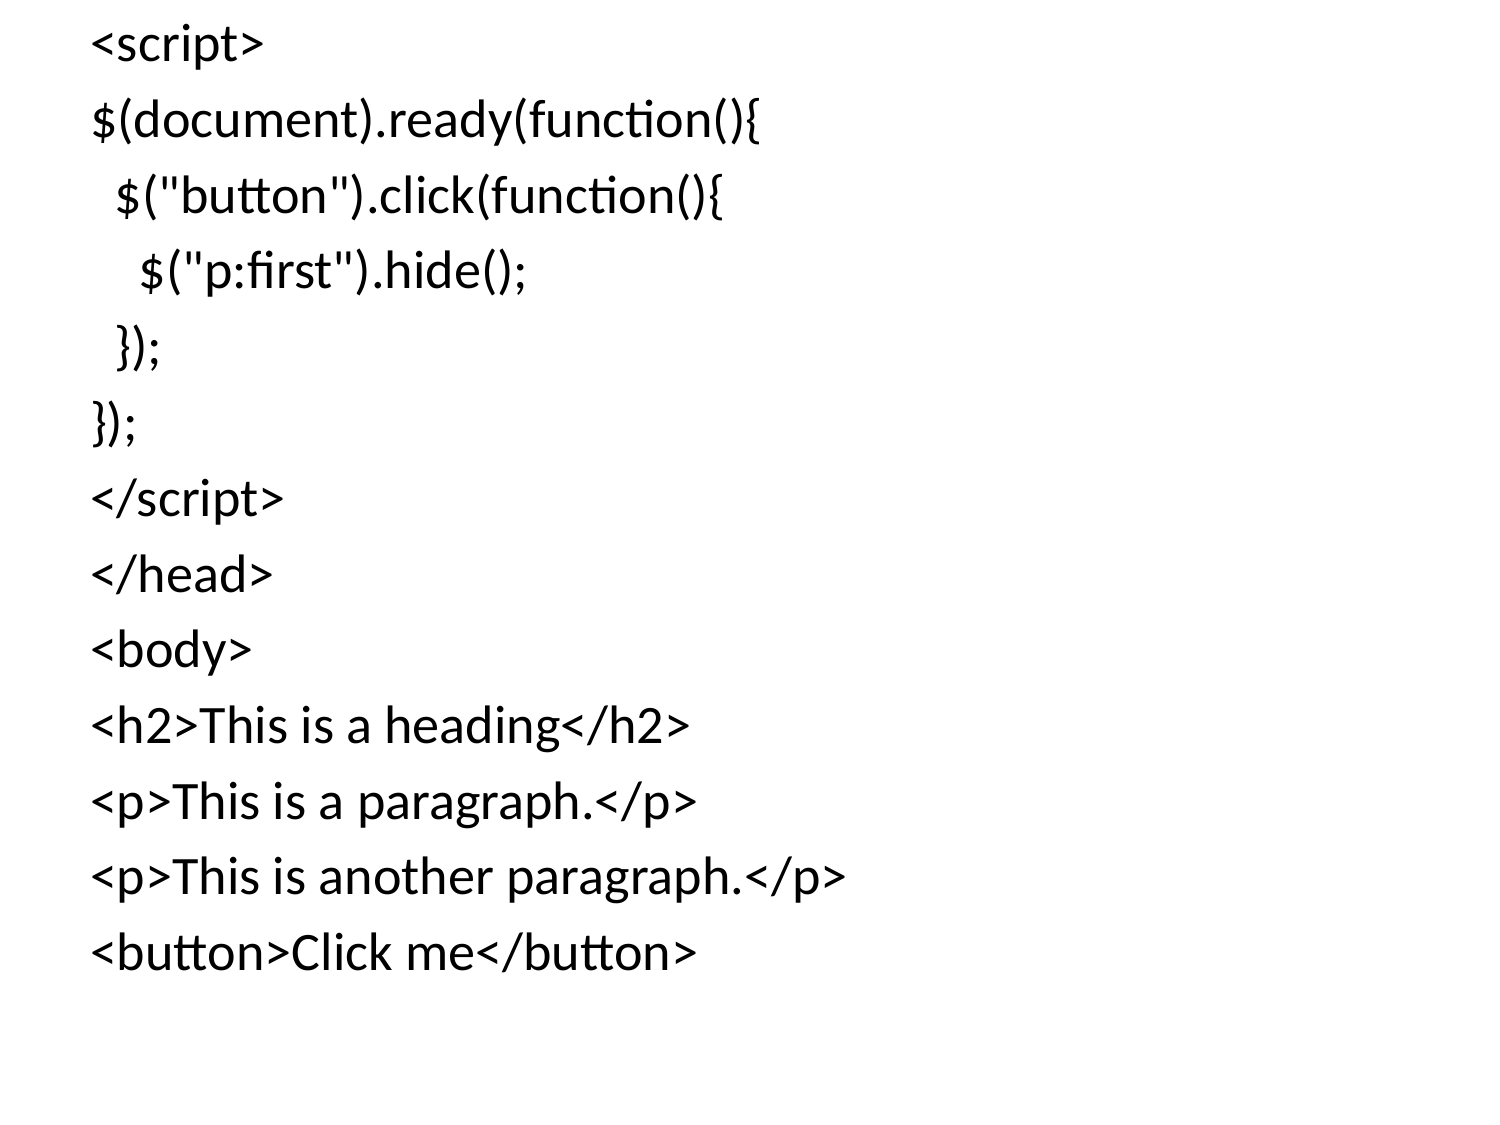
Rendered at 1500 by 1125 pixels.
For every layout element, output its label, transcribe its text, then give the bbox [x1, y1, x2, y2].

list <script> $(document).ready(function(){ $("button").click(function(){ $("p:first").hide(); }); }); </script> </head> <body> <h2>This is a heading</h2> <p>This is a paragraph.</p> <p>This is another paragraph.</p> <button>Click me</button> [75, 0, 1425, 1005]
